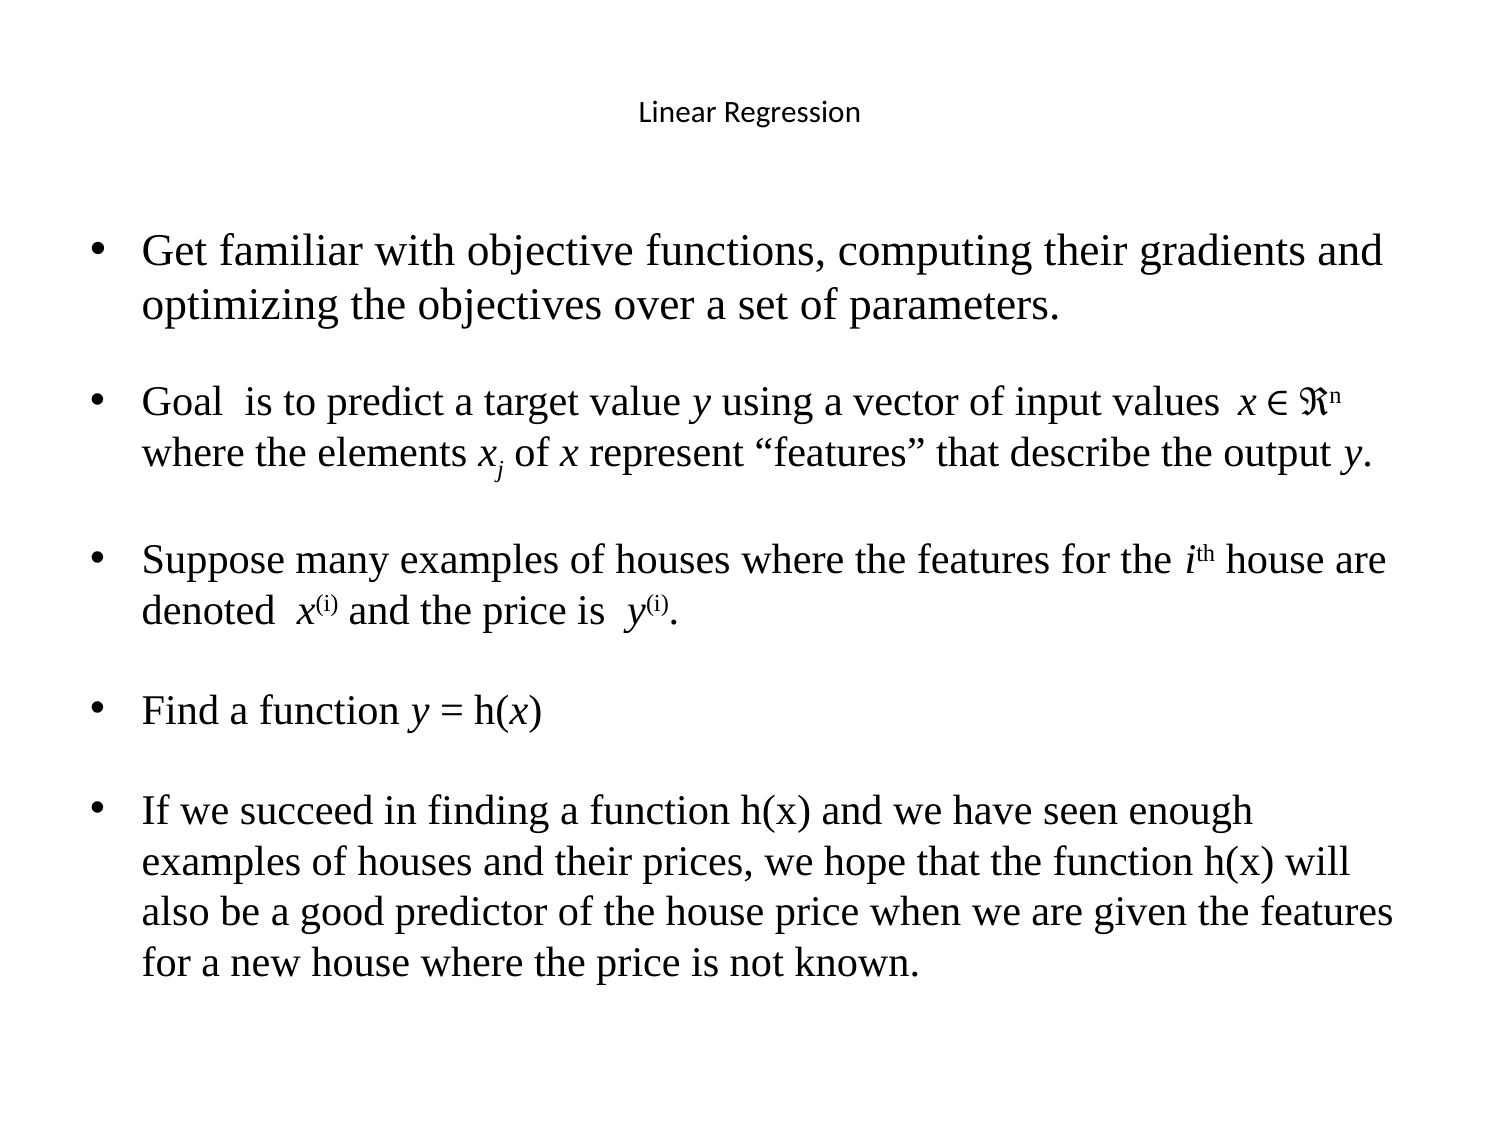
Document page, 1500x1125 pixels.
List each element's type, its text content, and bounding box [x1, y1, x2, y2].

title Linear Regression [75, 45, 1425, 175]
list Get familiar with objective functions, computing their gradients and optimizing the objectives over a set of parameters. Goal is to predict a target value y using a vector of input values x ∈ ℜn where the elements xj of x represent “features” that describe the output y. Suppose many examples of houses where the features for the ith house are denoted x(i) and the price is y(i). Find a function y = h(x) If we succeed in finding a function h(x) and we have seen enough examples of houses and their prices, we hope that the function h(x) will also be a good predictor of the house price when we are given the features for a new house where the price is not known. [75, 212, 1425, 1005]
